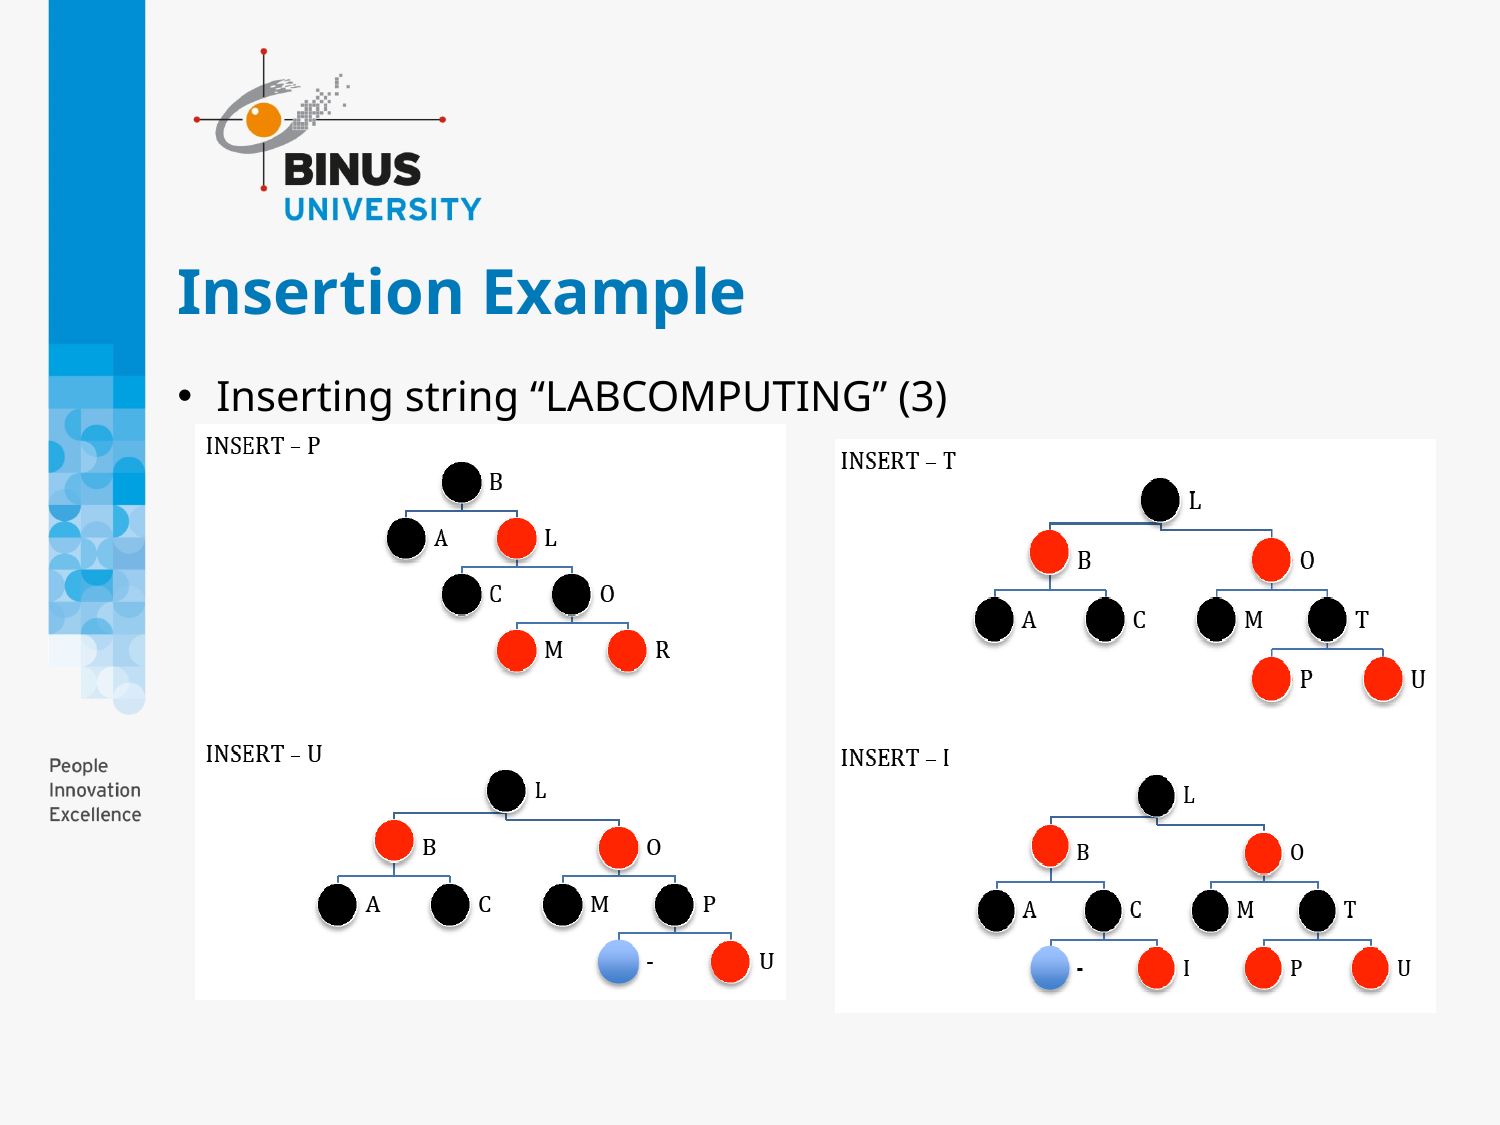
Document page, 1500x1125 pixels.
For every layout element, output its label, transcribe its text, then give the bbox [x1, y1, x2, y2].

picture [195, 424, 786, 1001]
picture [0, 0, 1500, 846]
list Inserting string “LABCOMPUTING” (3) [162, 362, 1463, 1000]
picture [834, 438, 1436, 1013]
title Insertion Example [162, 224, 1463, 355]
